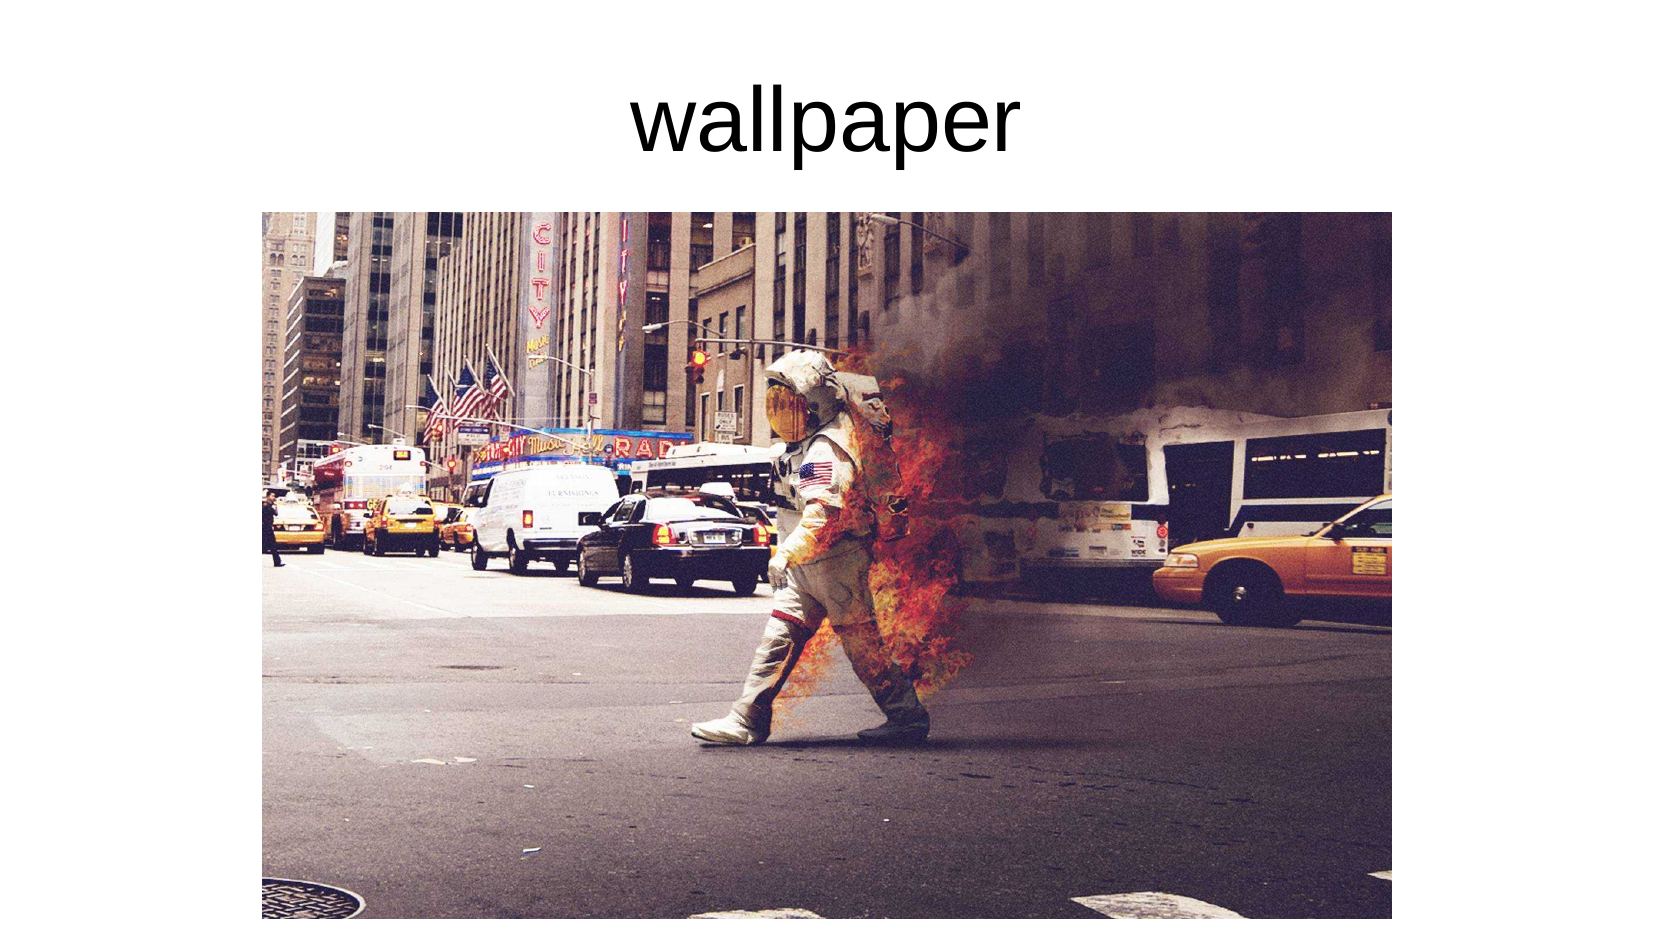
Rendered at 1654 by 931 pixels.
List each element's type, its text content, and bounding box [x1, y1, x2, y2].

text_box wallpaper [82, 37, 1571, 193]
picture [261, 212, 1392, 919]
